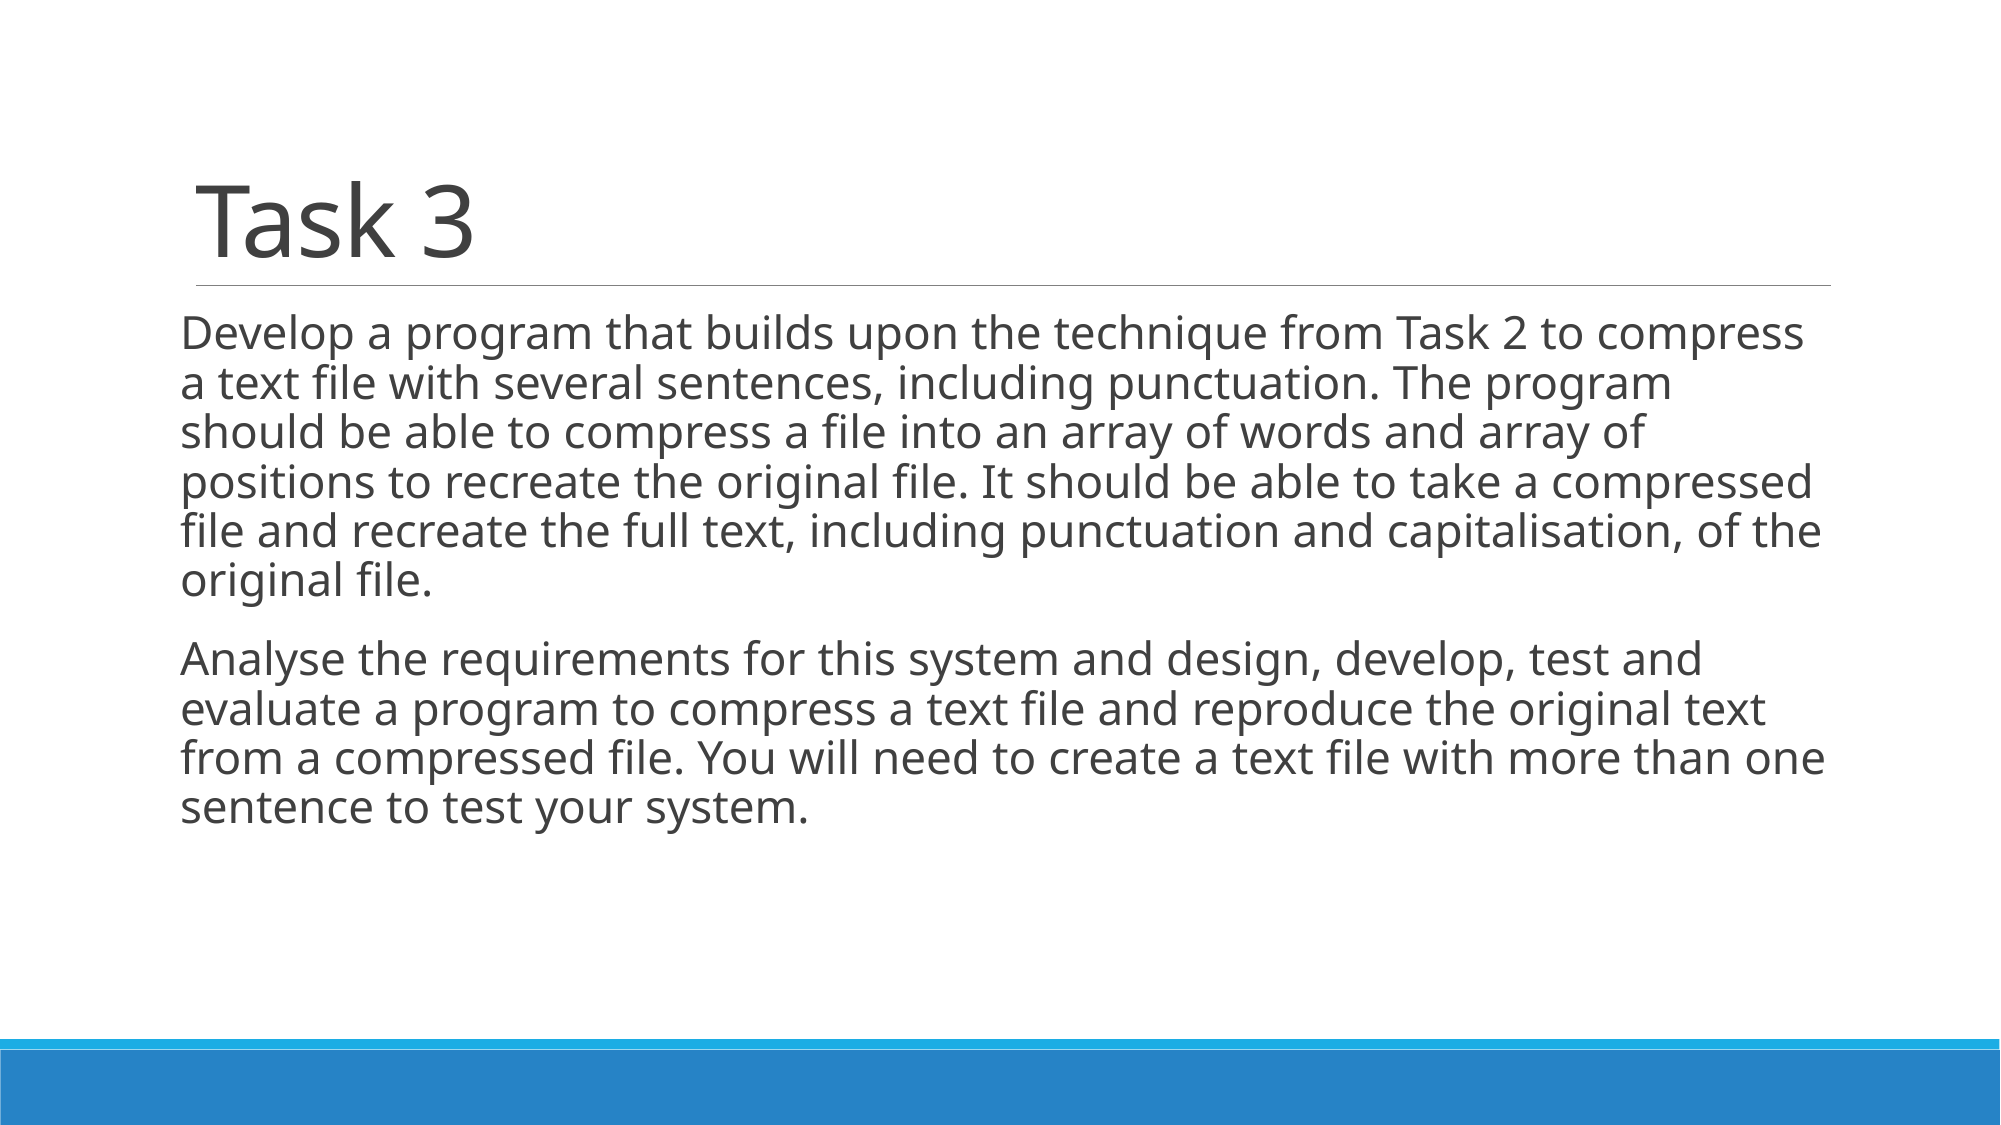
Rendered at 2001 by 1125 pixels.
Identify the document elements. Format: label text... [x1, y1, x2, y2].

list Develop a program that builds upon the technique from Task 2 to compress a text file with several sentences, including punctuation. The program should be able to compress a file into an array of words and array of positions to recreate the original file. It should be able to take a compressed file and recreate the full text, including punctuation and capitalisation, of the original file. Analyse the requirements for this system and design, develop, test and evaluate a program to compress a text file and reproduce the original text from a compressed file. You will need to create a text file with more than one sentence to test your system. [180, 302, 1830, 963]
title Task 3 [180, 47, 1830, 285]
